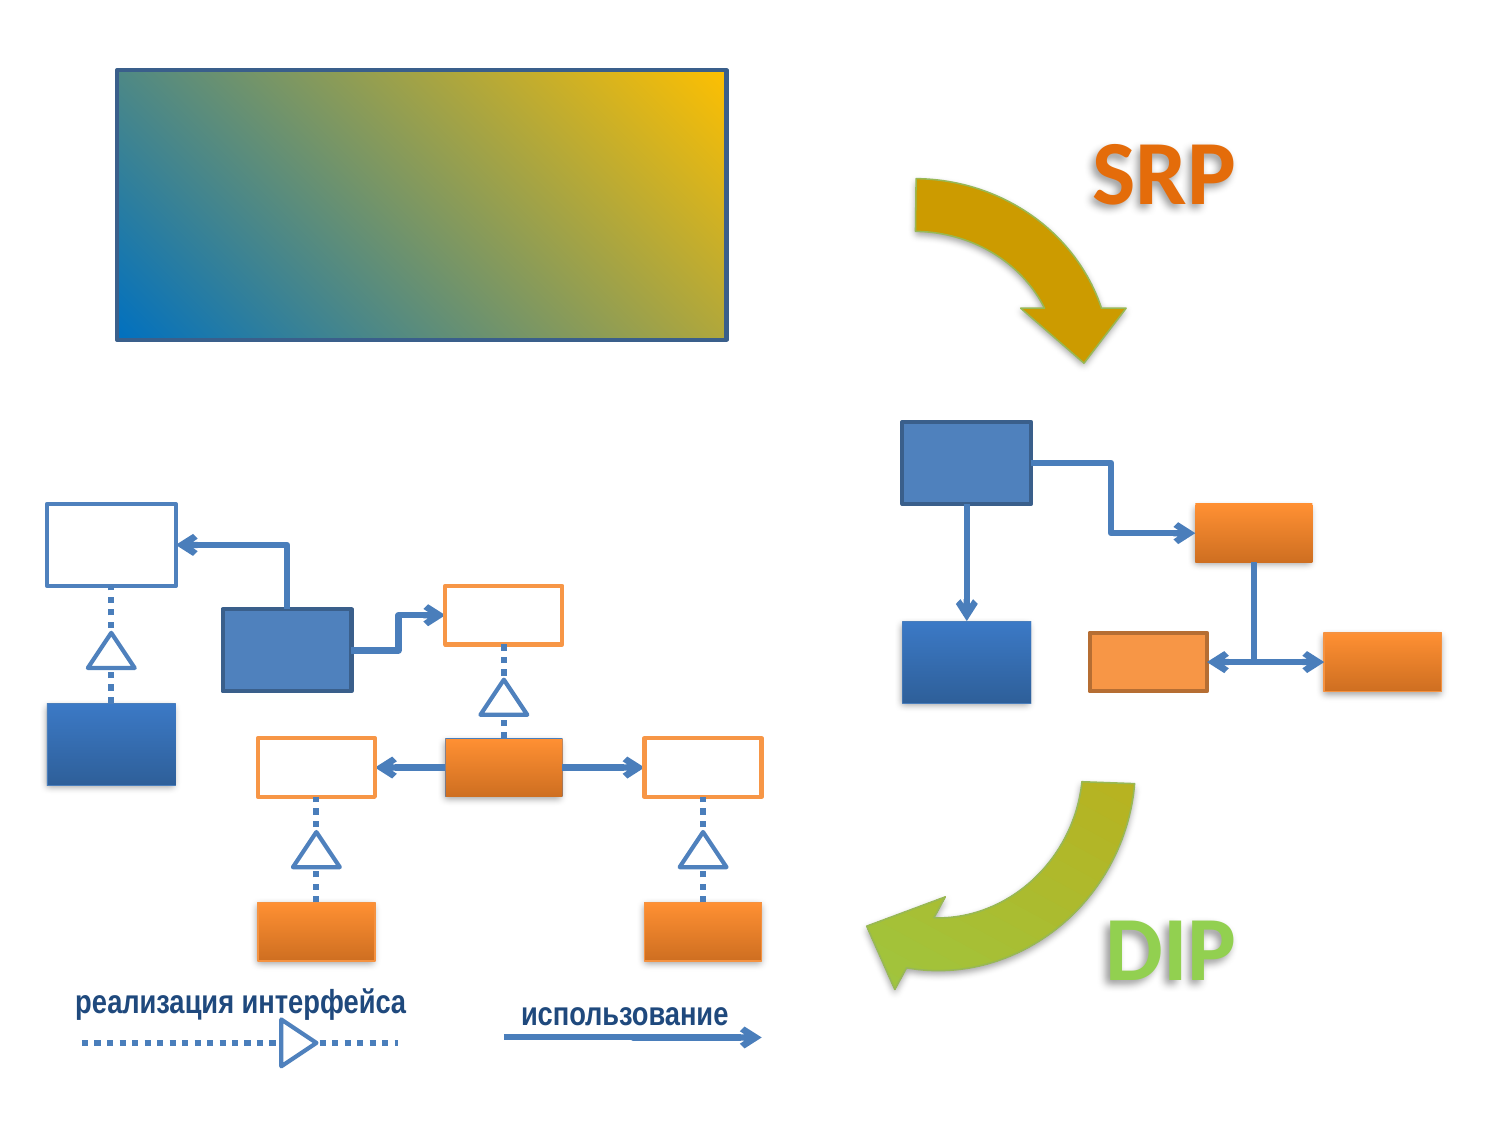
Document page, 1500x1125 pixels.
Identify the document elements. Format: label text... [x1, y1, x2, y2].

text_box [1195, 503, 1313, 563]
text_box [45, 502, 178, 588]
text_box [1088, 631, 1209, 693]
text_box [198, 521, 264, 633]
text_box [865, 780, 1136, 991]
text_box [443, 584, 564, 647]
text_box [279, 1017, 318, 1041]
text_box [914, 177, 1127, 364]
text_box [279, 1051, 309, 1069]
text_box [690, 829, 716, 847]
text_box использование [506, 984, 744, 1036]
text_box реализация интерфейса [60, 972, 422, 1028]
text_box [115, 68, 729, 342]
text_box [1030, 462, 1196, 534]
text_box [303, 829, 329, 847]
text_box [642, 736, 764, 799]
text_box [677, 857, 729, 870]
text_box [1180, 588, 1233, 636]
text_box [445, 738, 563, 797]
text_box [102, 630, 120, 642]
text_box [257, 902, 376, 962]
text_box [902, 621, 1032, 704]
text_box [644, 902, 762, 962]
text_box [351, 614, 446, 651]
text_box DIP [1090, 881, 1252, 1007]
text_box [85, 652, 137, 671]
text_box [1323, 632, 1442, 692]
text_box [221, 607, 354, 693]
text_box [291, 857, 342, 870]
text_box [494, 677, 514, 690]
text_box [1239, 576, 1340, 648]
text_box SRP [1077, 105, 1252, 231]
text_box [900, 420, 1033, 506]
text_box [256, 736, 377, 799]
text_box [46, 703, 176, 786]
text_box [478, 699, 530, 717]
